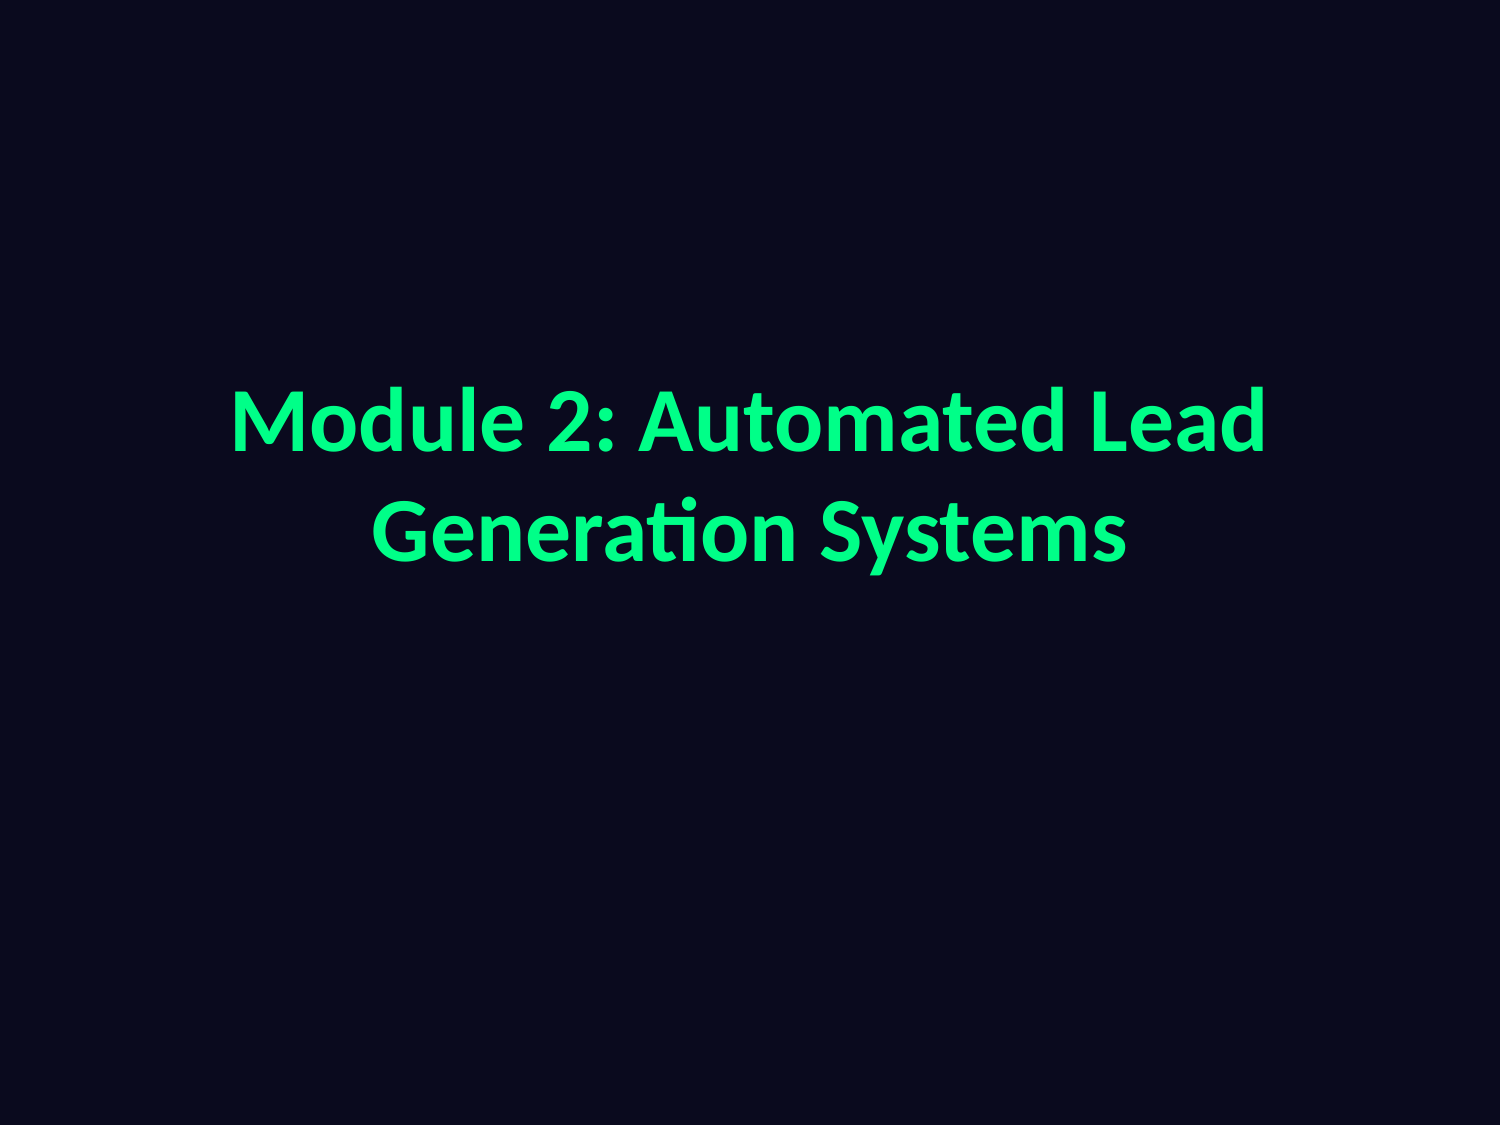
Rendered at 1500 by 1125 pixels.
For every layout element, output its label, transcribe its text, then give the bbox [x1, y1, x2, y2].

title Module 2: Automated Lead Generation Systems [112, 349, 1388, 591]
